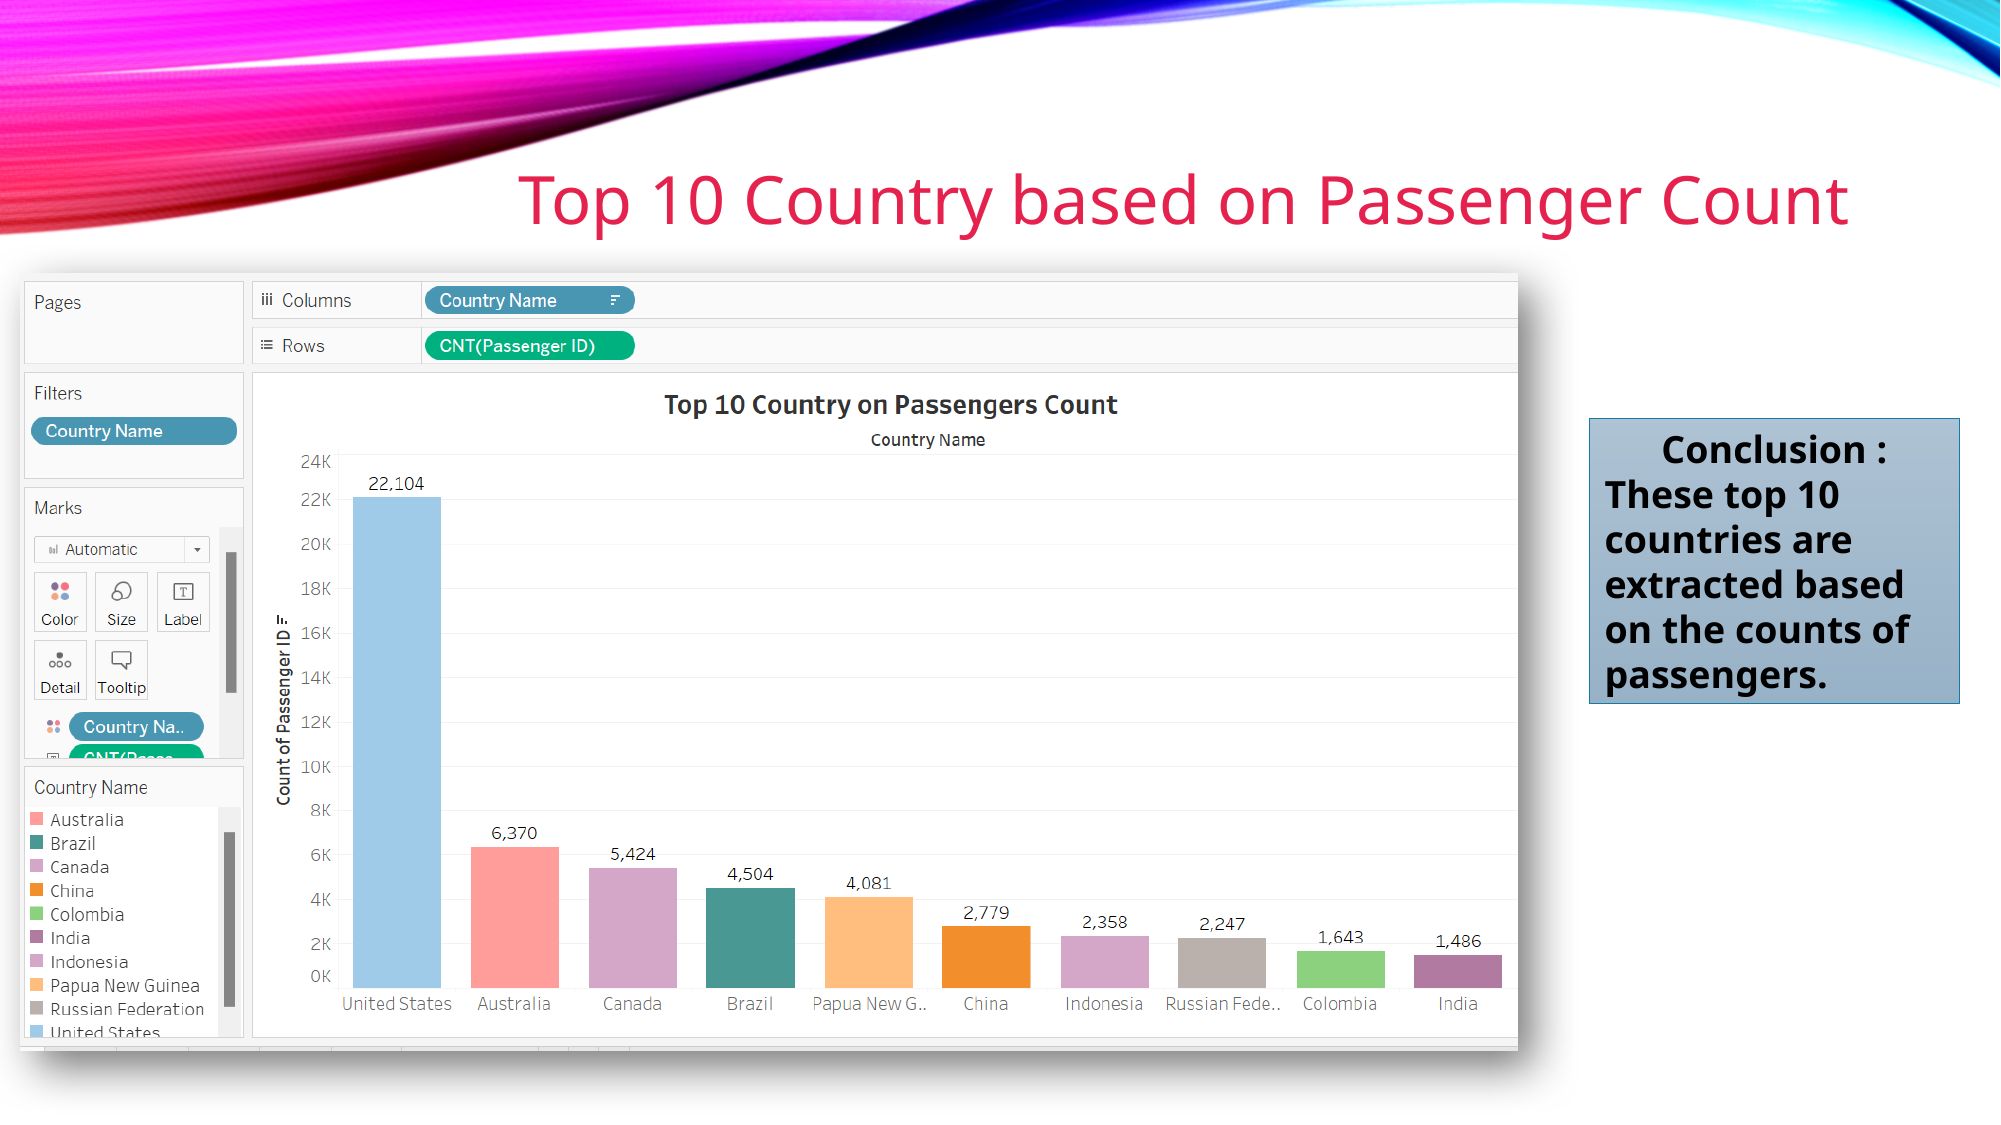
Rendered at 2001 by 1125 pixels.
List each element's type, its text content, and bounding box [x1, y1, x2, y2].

picture [19, 272, 1518, 1051]
picture [0, 0, 2000, 237]
picture [1890, 0, 2000, 75]
picture [1910, 0, 2000, 45]
text_box Conclusion : These top 10 countries are extracted based on the counts of passengers. [1589, 418, 1960, 704]
text_box Top 10 Country based on Passenger Count [503, 150, 1866, 246]
